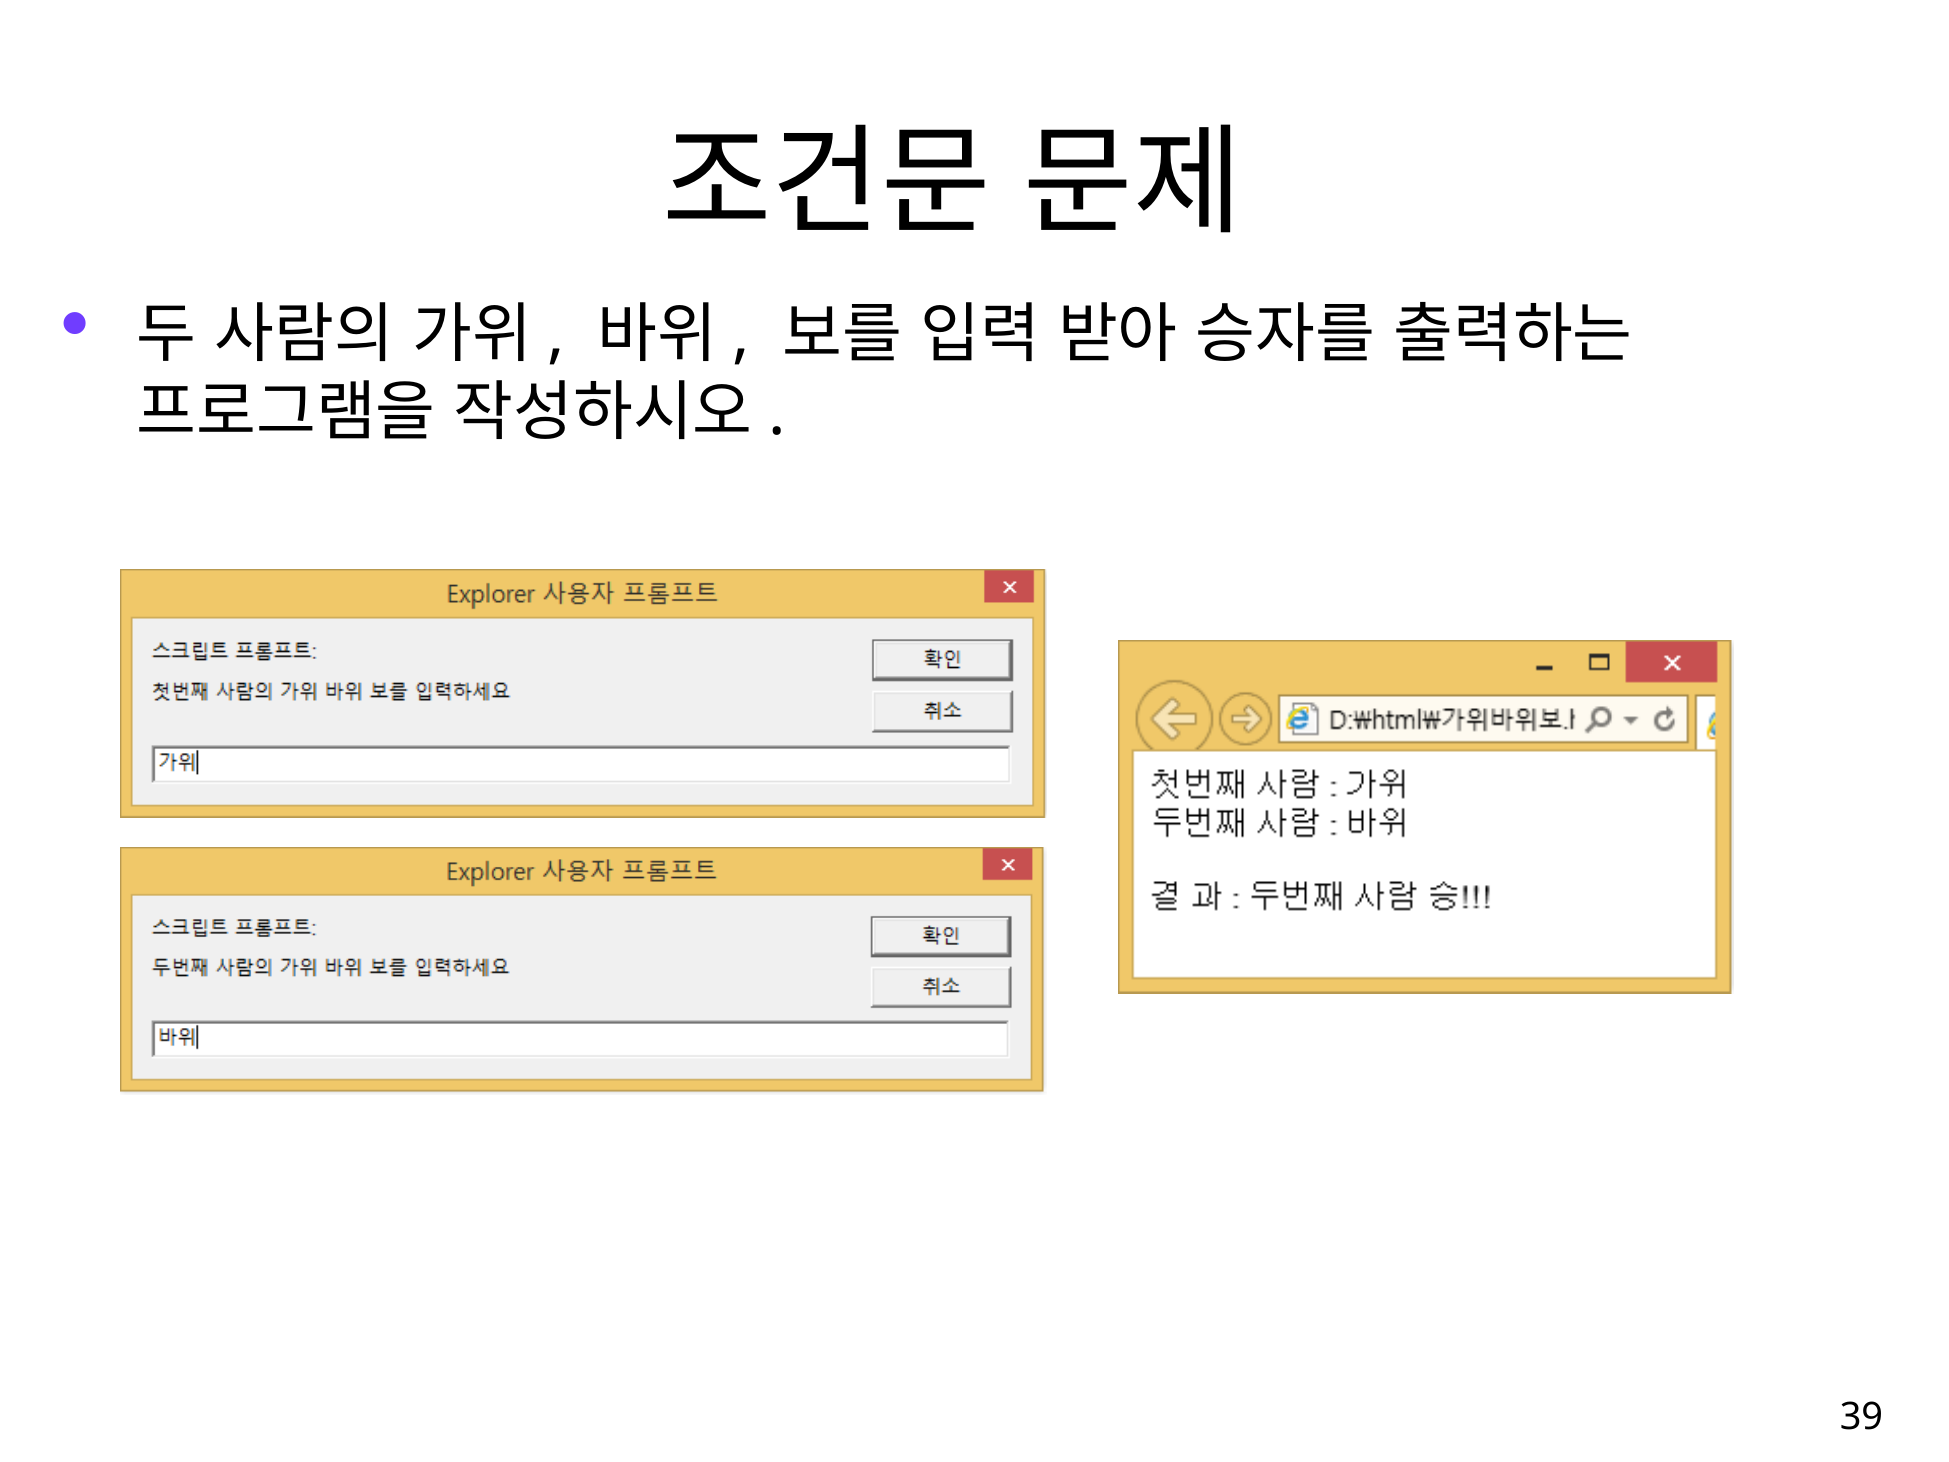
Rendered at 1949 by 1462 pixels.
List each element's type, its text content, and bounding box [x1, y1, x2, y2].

picture [1117, 640, 1734, 995]
picture [120, 846, 1047, 1096]
title 조건문 문제 [156, 92, 1749, 255]
list 두 사람의 가위, 바위, 보를 입력 받아 승자를 출력하는 프로그램을 작성하시오. [48, 284, 1897, 1343]
slide_number 39 [1496, 1372, 1899, 1462]
picture [120, 569, 1047, 818]
